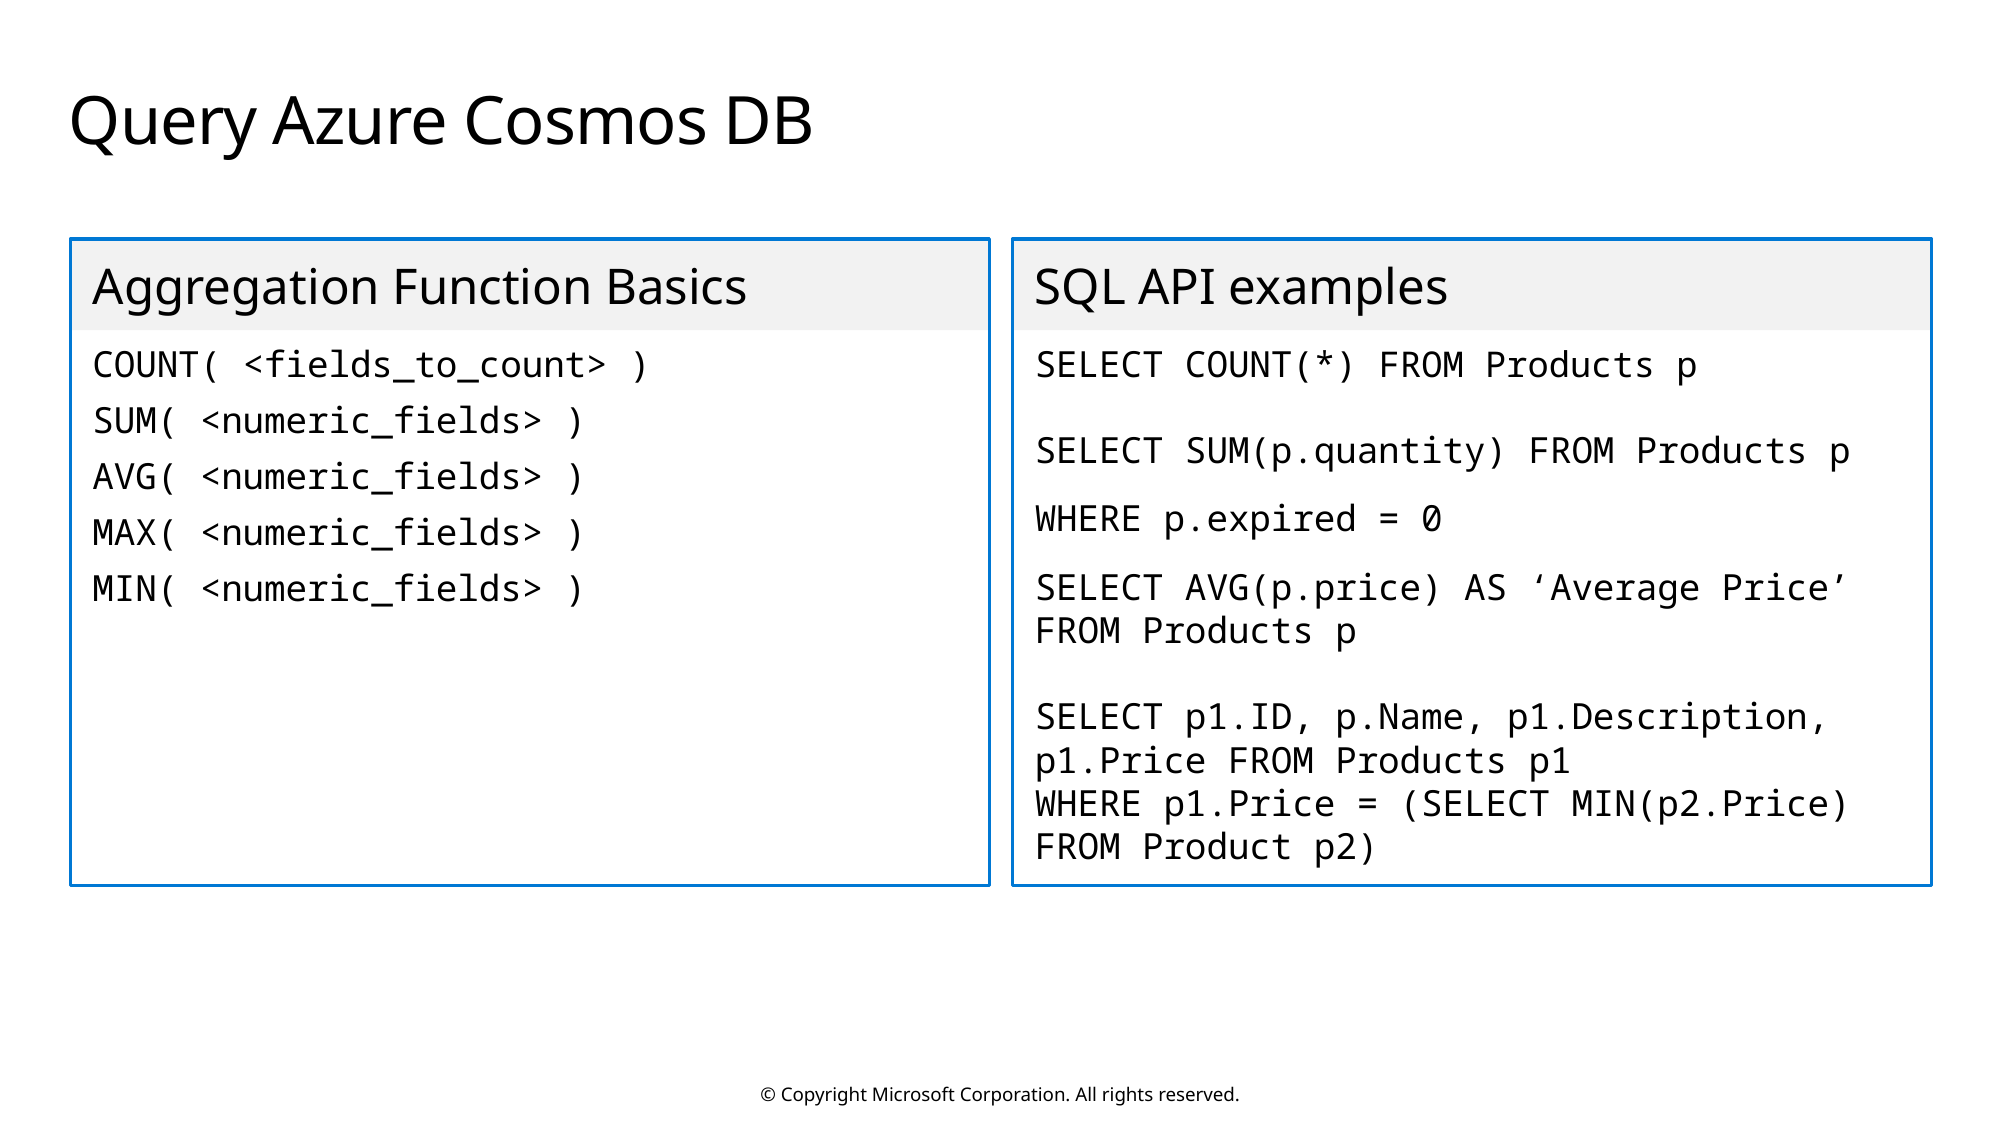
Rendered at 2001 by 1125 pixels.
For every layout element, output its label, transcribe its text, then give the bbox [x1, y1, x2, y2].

text_box SELECT COUNT(*) FROM Products p SELECT SUM(p.quantity) FROM Products p WHERE p.expired = 0 SELECT AVG(p.price) AS ‘Average Price’ FROM Products p SELECT p1.ID, p.Name, p1.Description, p1.Price FROM Products p1 WHERE p1.Price = (SELECT MIN(p2.Price) FROM Product p2) [1012, 238, 1932, 886]
text_box COUNT( <fields_to_count> ) SUM( <numeric_fields> ) AVG( <numeric_fields> ) MAX( <numeric_fields> ) MIN( <numeric_fields> ) [70, 238, 990, 886]
title Query Azure Cosmos DB [68, 72, 1930, 184]
